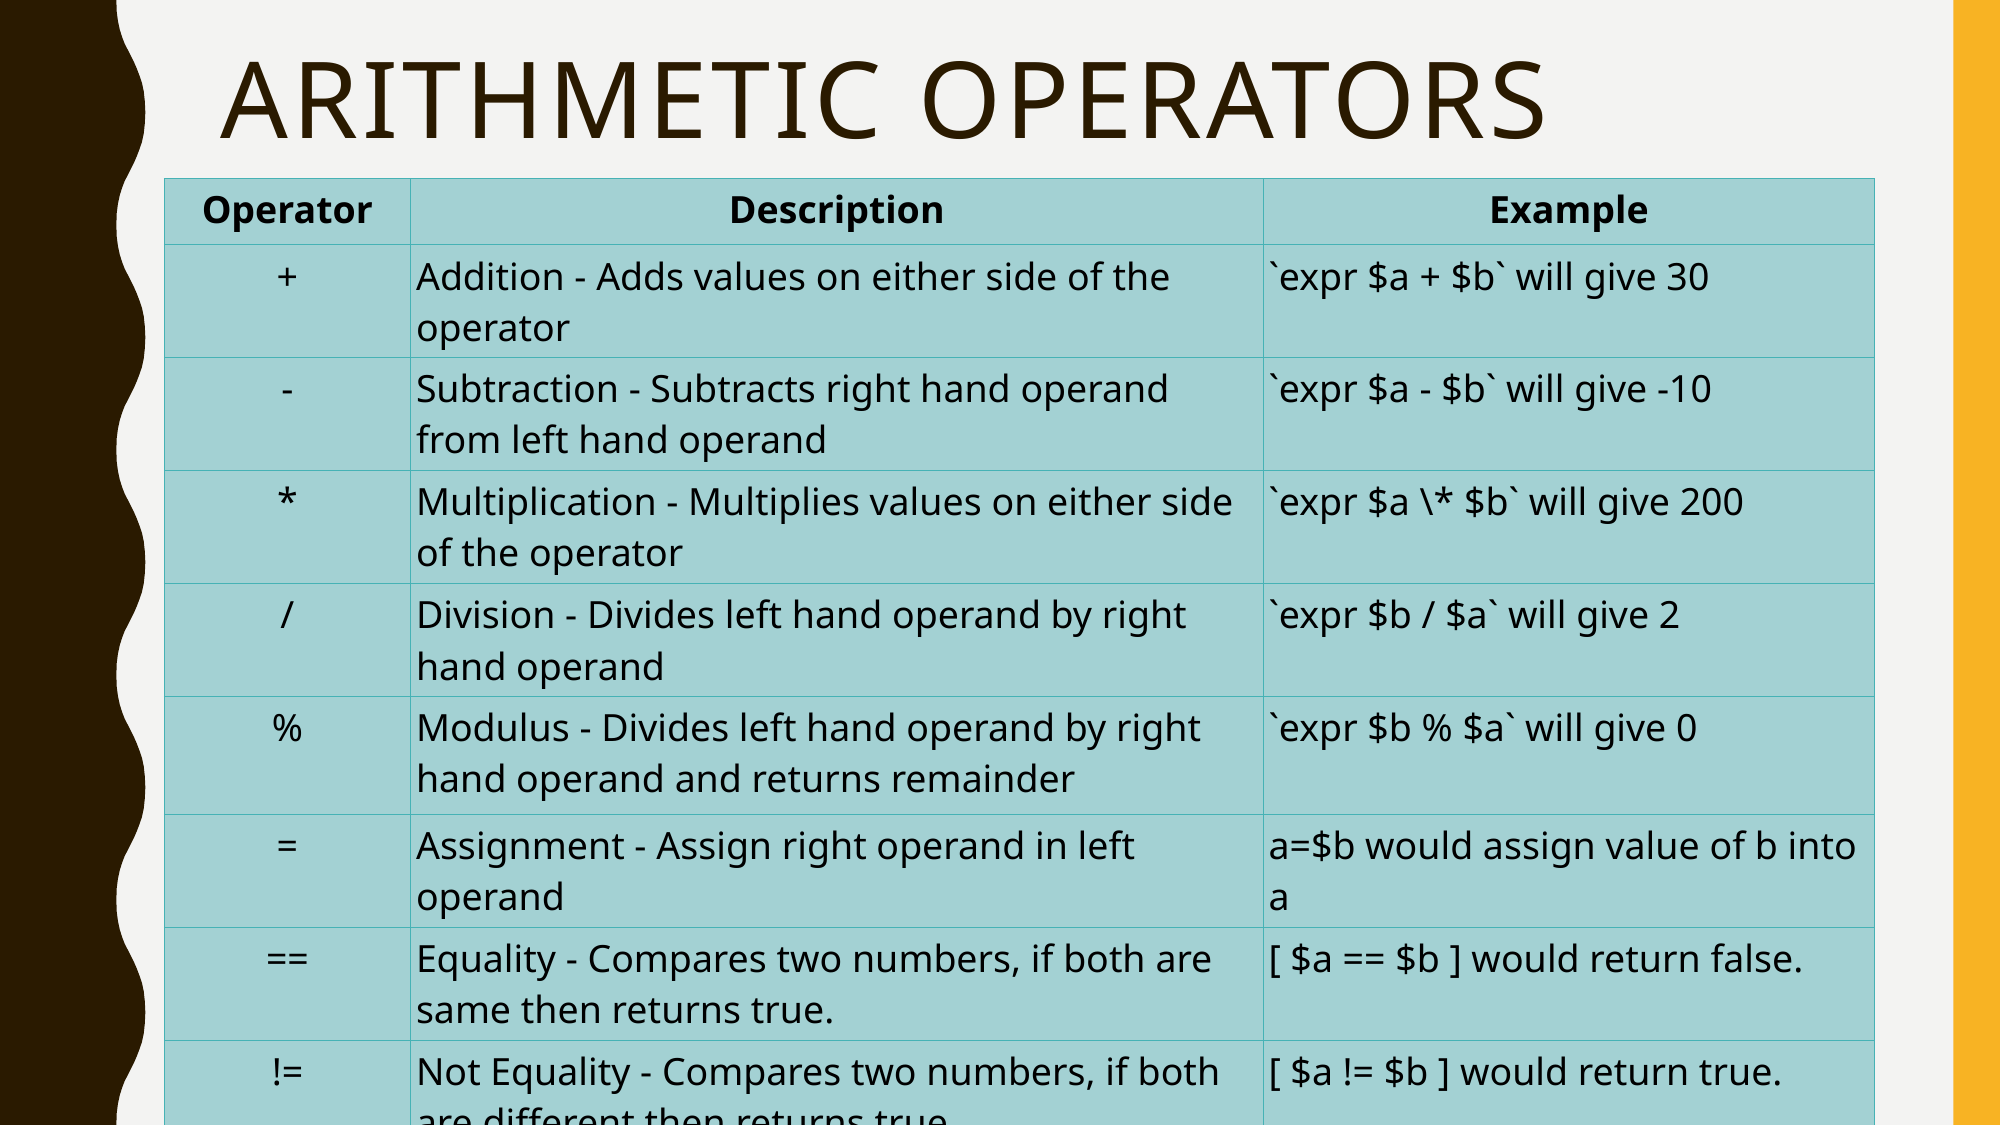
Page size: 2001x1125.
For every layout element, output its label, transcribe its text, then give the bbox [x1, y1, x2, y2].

table_cell / [165, 584, 410, 696]
table_cell `expr $a \* $b` will give 200 [1264, 471, 1874, 583]
table_header Description [411, 179, 1263, 244]
table_cell `expr $b / $a` will give 2 [1264, 584, 1874, 696]
table_header Operator [165, 179, 410, 244]
table_cell Not Equality - Compares two numbers, if both are different then returns true. [411, 1041, 1263, 1125]
table_cell Addition - Adds values on either side of the operator [411, 245, 1263, 357]
table_cell `expr $b % $a` will give 0 [1264, 697, 1874, 814]
table_cell = [165, 815, 410, 927]
table_cell Assignment - Assign right operand in left operand [411, 815, 1263, 927]
table_cell [ $a != $b ] would return true. [1264, 1041, 1874, 1125]
table_cell `expr $a - $b` will give -10 [1264, 358, 1874, 470]
table_cell `expr $a + $b` will give 30 [1264, 245, 1874, 357]
table_cell a=$b would assign value of b into a [1264, 815, 1874, 927]
table_cell % [165, 697, 410, 814]
table_cell Equality - Compares two numbers, if both are same then returns true. [411, 928, 1263, 1040]
table_cell Modulus - Divides left hand operand by right hand operand and returns remainder [411, 697, 1263, 814]
table_cell + [165, 245, 410, 357]
table_cell Division - Divides left hand operand by right hand operand [411, 584, 1263, 696]
table_cell == [165, 928, 410, 1040]
table_cell * [165, 471, 410, 583]
table_header Example [1264, 179, 1874, 244]
table_cell [ $a == $b ] would return false. [1264, 928, 1874, 1040]
table_cell Multiplication - Multiplies values on either side of the operator [411, 471, 1263, 583]
table_cell Subtraction - Subtracts right hand operand from left hand operand [411, 358, 1263, 470]
table_cell != [165, 1041, 410, 1125]
table_cell - [165, 358, 410, 470]
title Arithmetic Operators [205, 39, 1875, 178]
